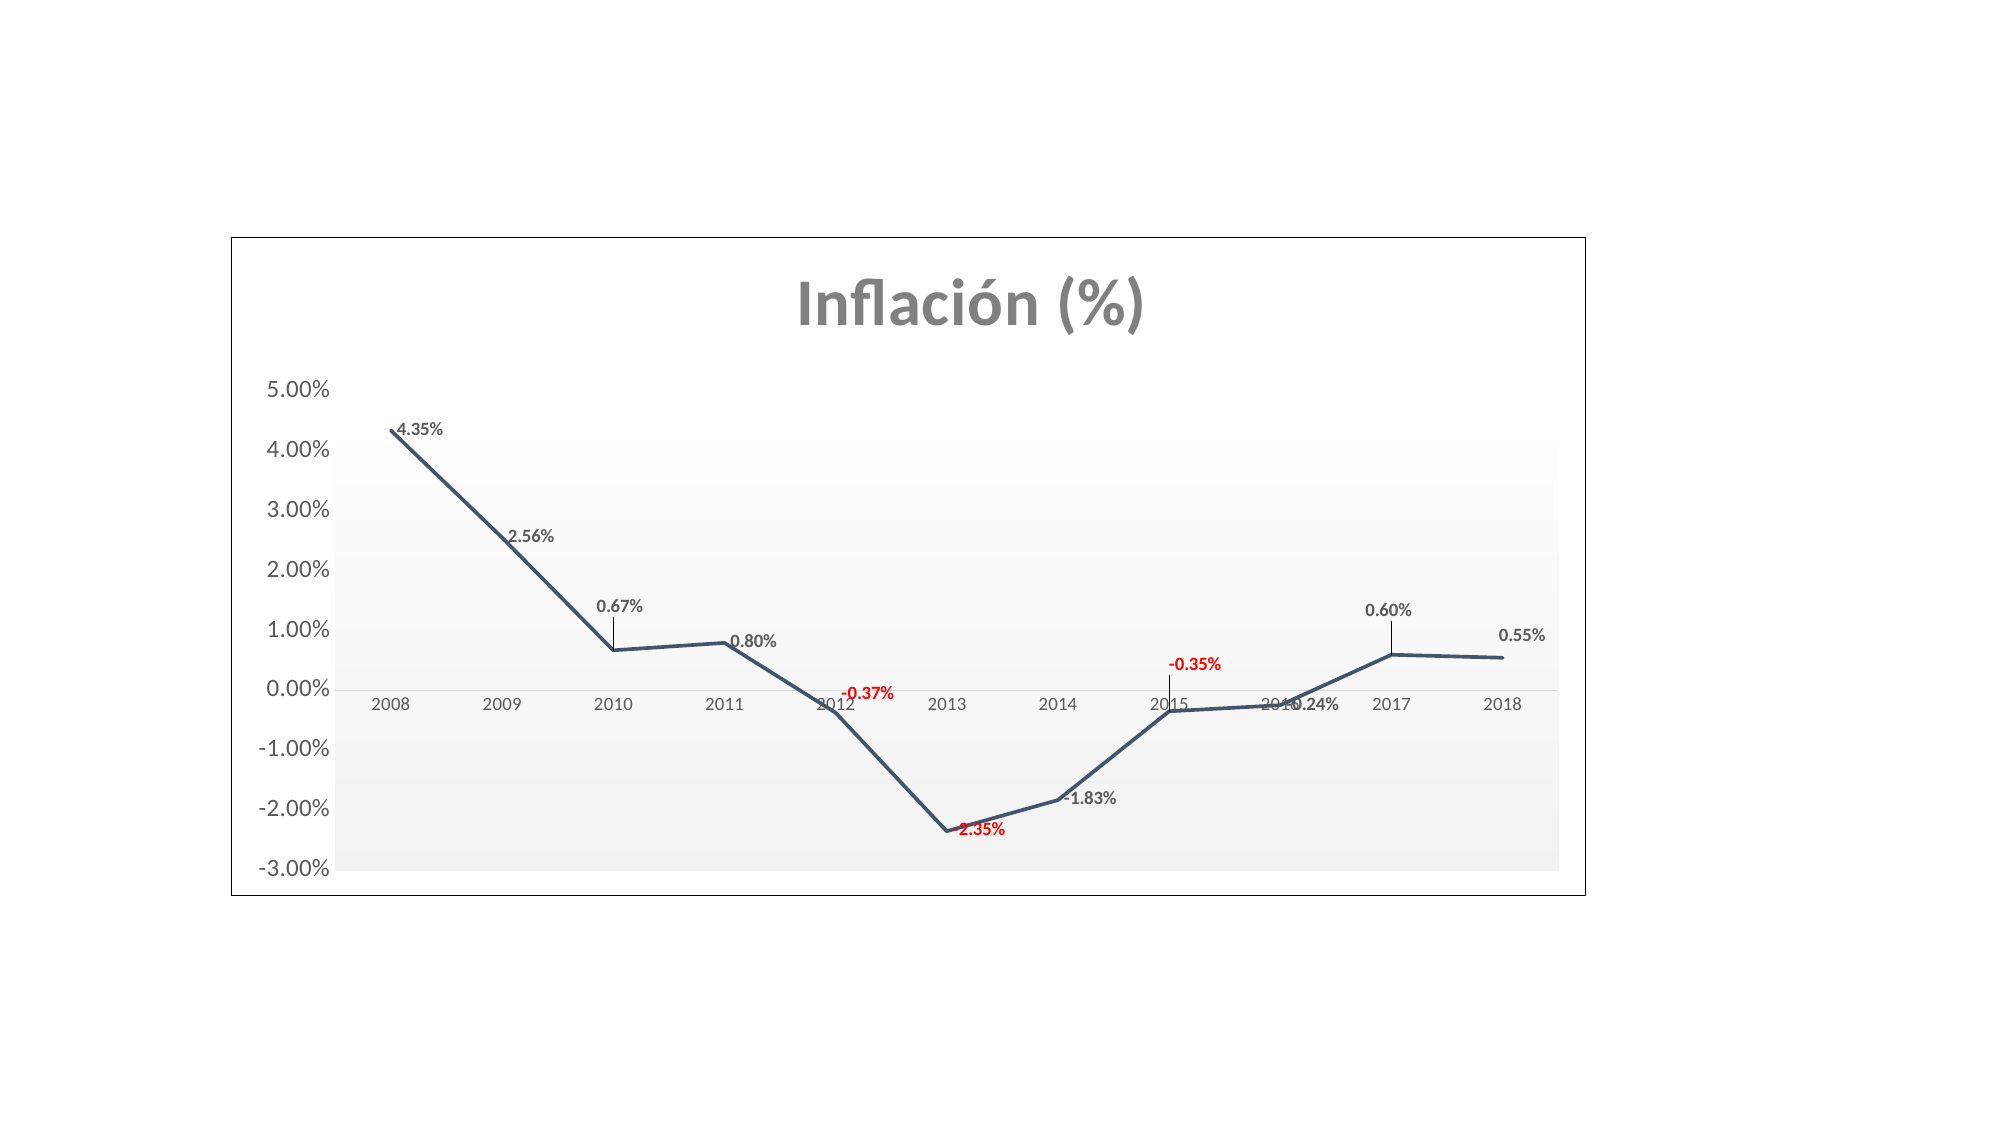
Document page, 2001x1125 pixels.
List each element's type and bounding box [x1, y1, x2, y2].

chart [231, 237, 1586, 896]
